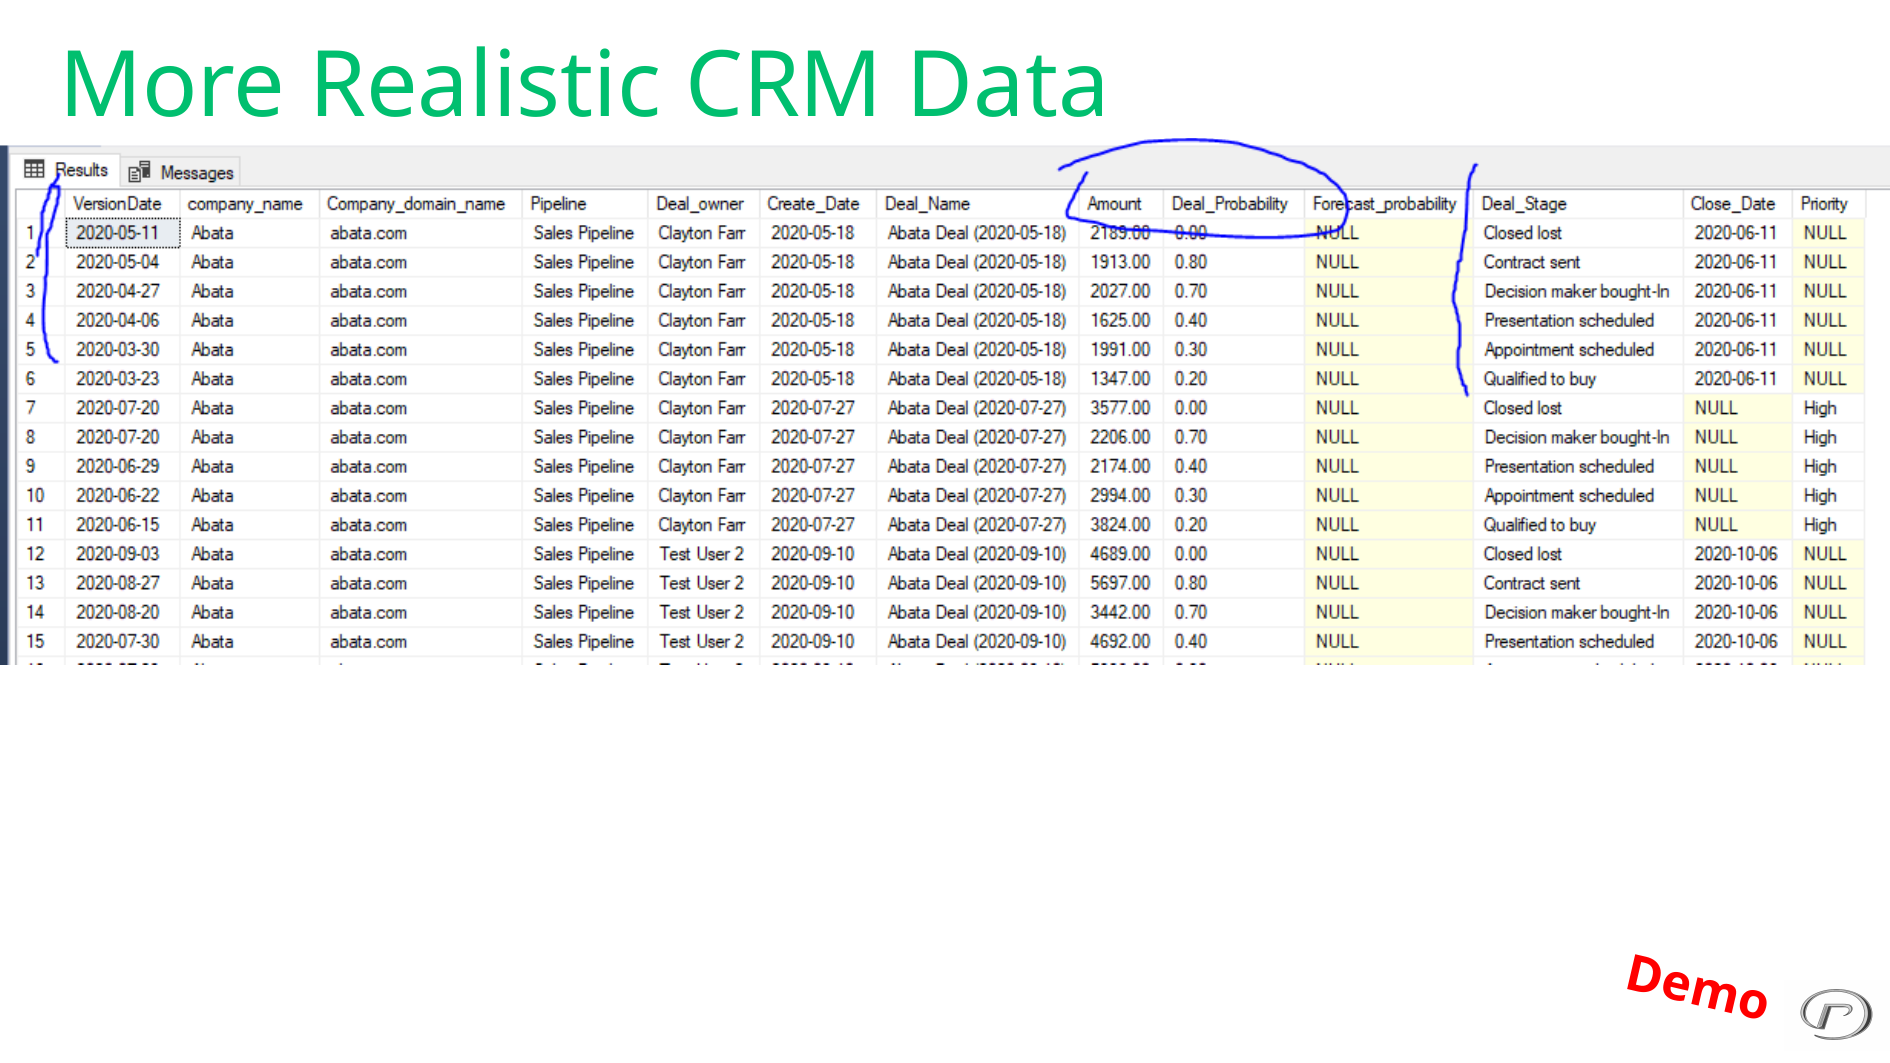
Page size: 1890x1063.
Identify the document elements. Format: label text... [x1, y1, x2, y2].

title More Realistic CRM Data [59, 20, 1831, 138]
picture [1784, 980, 1890, 1051]
picture [0, 138, 1890, 666]
text_box Demo [1604, 928, 1794, 1042]
